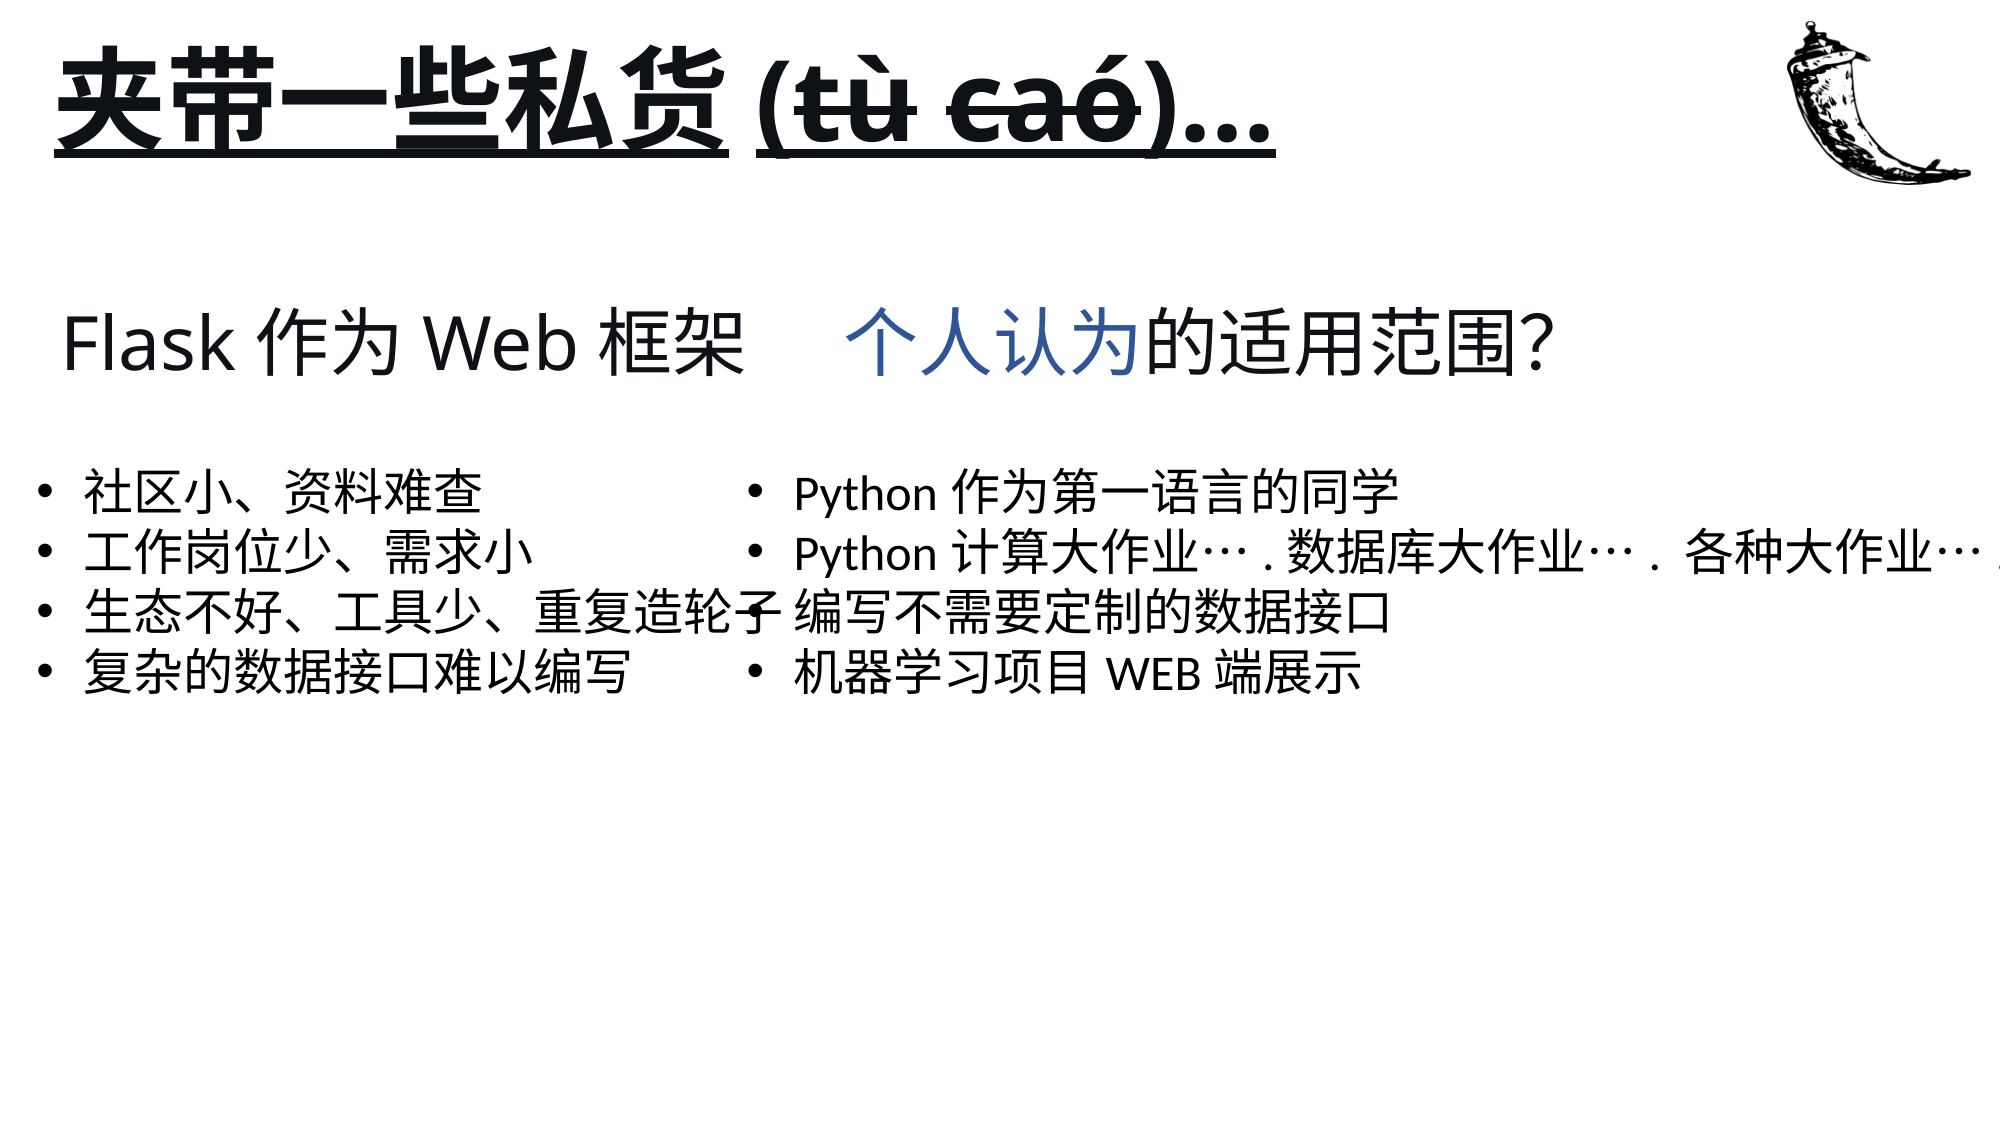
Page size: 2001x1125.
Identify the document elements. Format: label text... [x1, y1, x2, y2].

text_box Flask作为Web框架 [45, 288, 828, 393]
text_box 夹带一些私货(tù caó)... [38, 21, 1291, 171]
text_box 个人认为的适用范围？ [828, 288, 1744, 393]
text_box 社区小、资料难查 工作岗位少、需求小 生态不好、工具少、重复造轮子 复杂的数据接口难以编写 [21, 452, 731, 708]
text_box Python作为第一语言的同学 Python计算大作业….数据库大作业…. 各种大作业…. 编写不需要定制的数据接口 机器学习项目WEB端展示 [731, 452, 2000, 708]
picture [1787, 21, 1971, 185]
